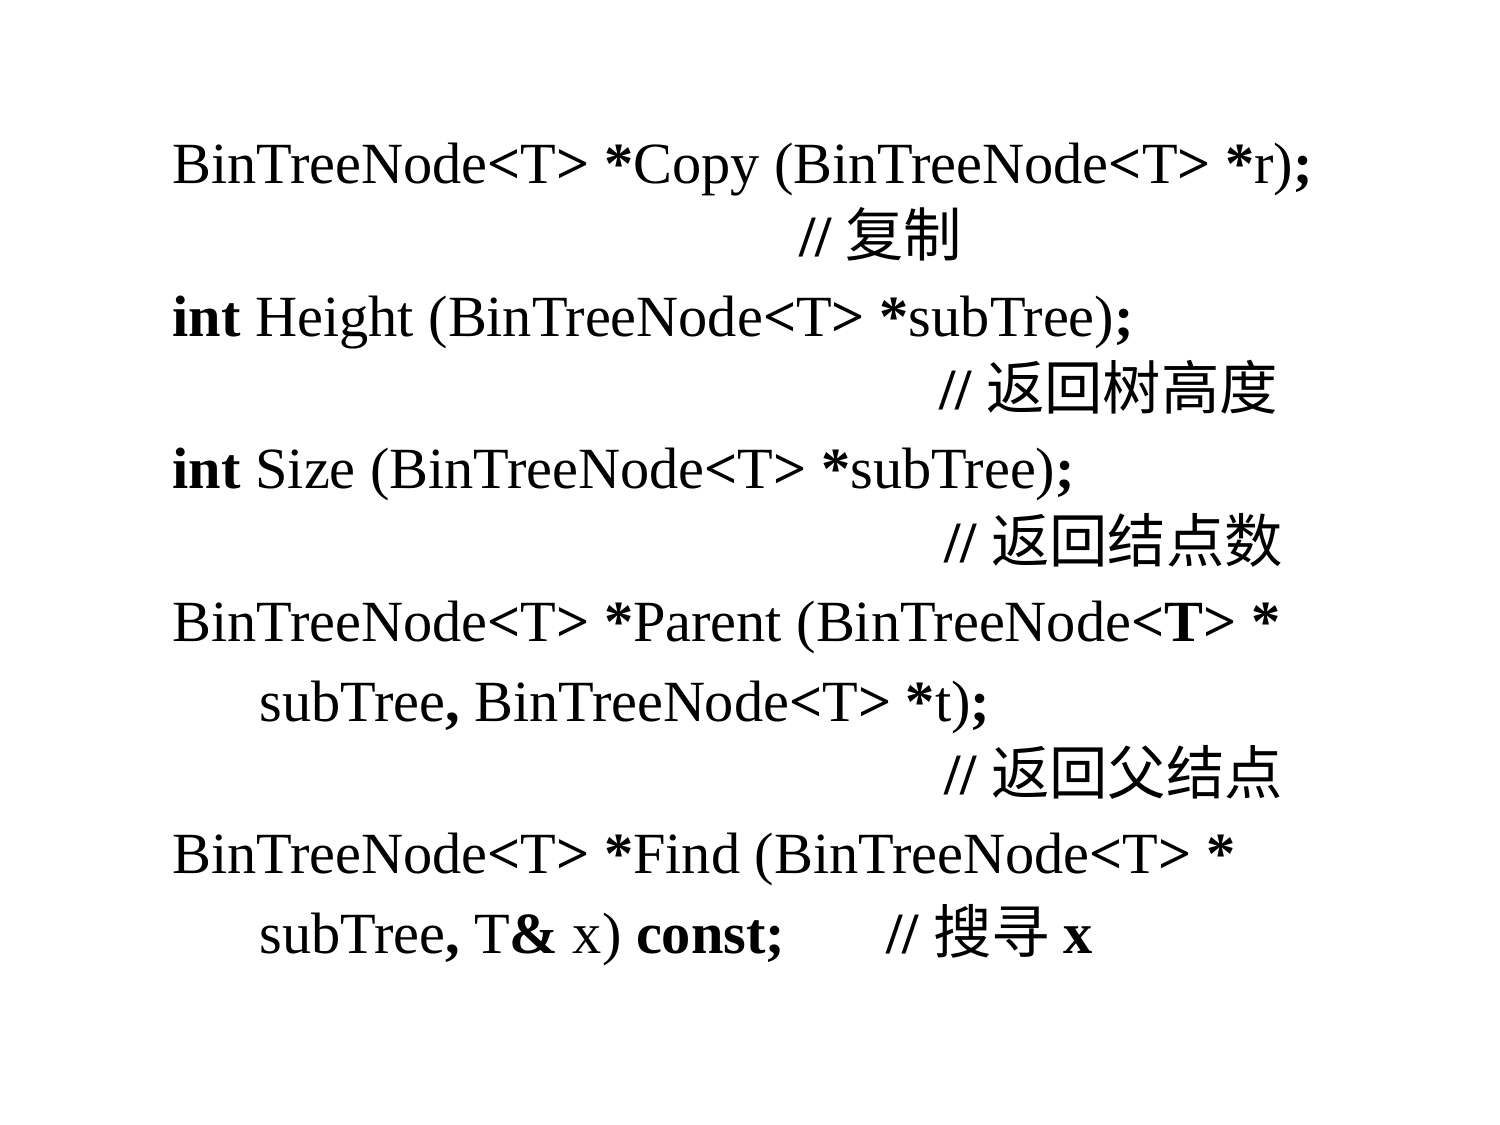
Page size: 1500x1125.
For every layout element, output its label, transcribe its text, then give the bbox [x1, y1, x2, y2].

list BinTreeNode<T> *Copy (BinTreeNode<T> *r); //复制 int Height (BinTreeNode<T> *subTree); //返回树高度 int Size (BinTreeNode<T> *subTree); //返回结点数 BinTreeNode<T> *Parent (BinTreeNode<T> * subTree, BinTreeNode<T> *t); //返回父结点 BinTreeNode<T> *Find (BinTreeNode<T> * subTree, T& x) const; //搜寻x [85, 114, 1436, 1059]
